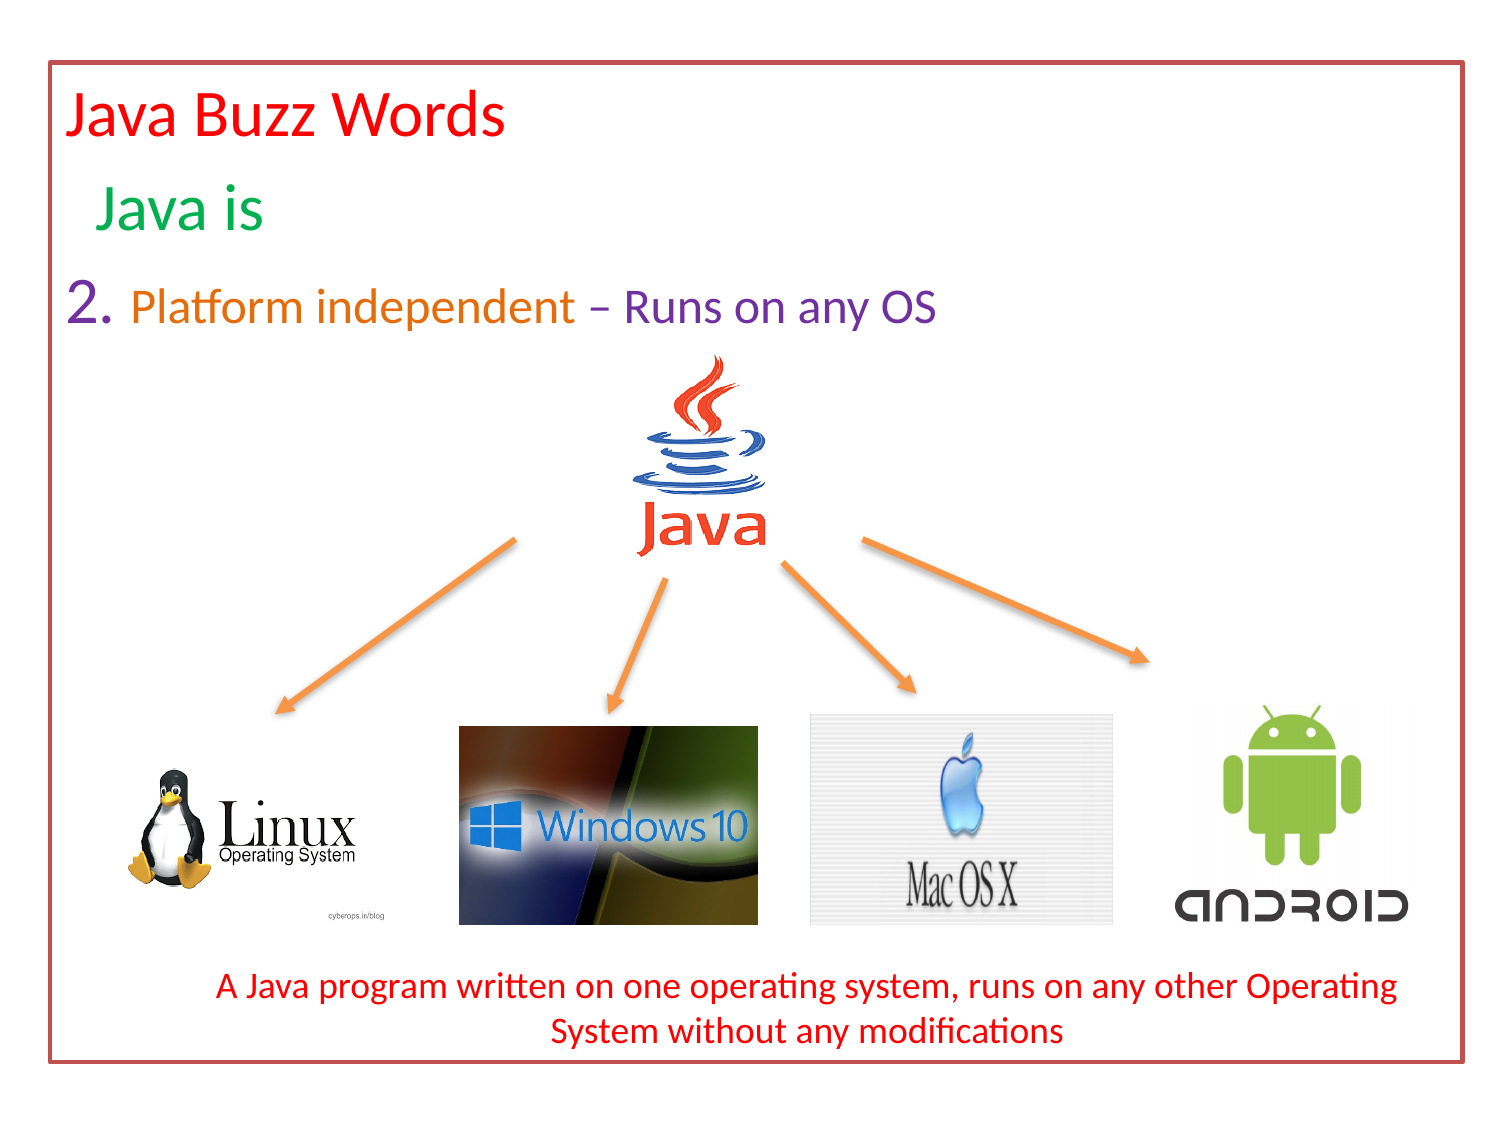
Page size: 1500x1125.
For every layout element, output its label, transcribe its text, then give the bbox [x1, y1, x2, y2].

picture [459, 726, 758, 926]
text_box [608, 578, 667, 715]
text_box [782, 562, 917, 695]
picture [573, 349, 850, 570]
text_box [862, 538, 1151, 663]
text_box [274, 538, 516, 715]
picture [810, 714, 1113, 926]
subtitle Java Buzz Words Java is 2. Platform independent – Runs on any OS [48, 60, 1465, 1064]
picture [99, 743, 388, 926]
picture [1166, 702, 1415, 926]
text_box A Java program written on one operating system, runs on any other Operating System without any modifications [162, 953, 1453, 1059]
